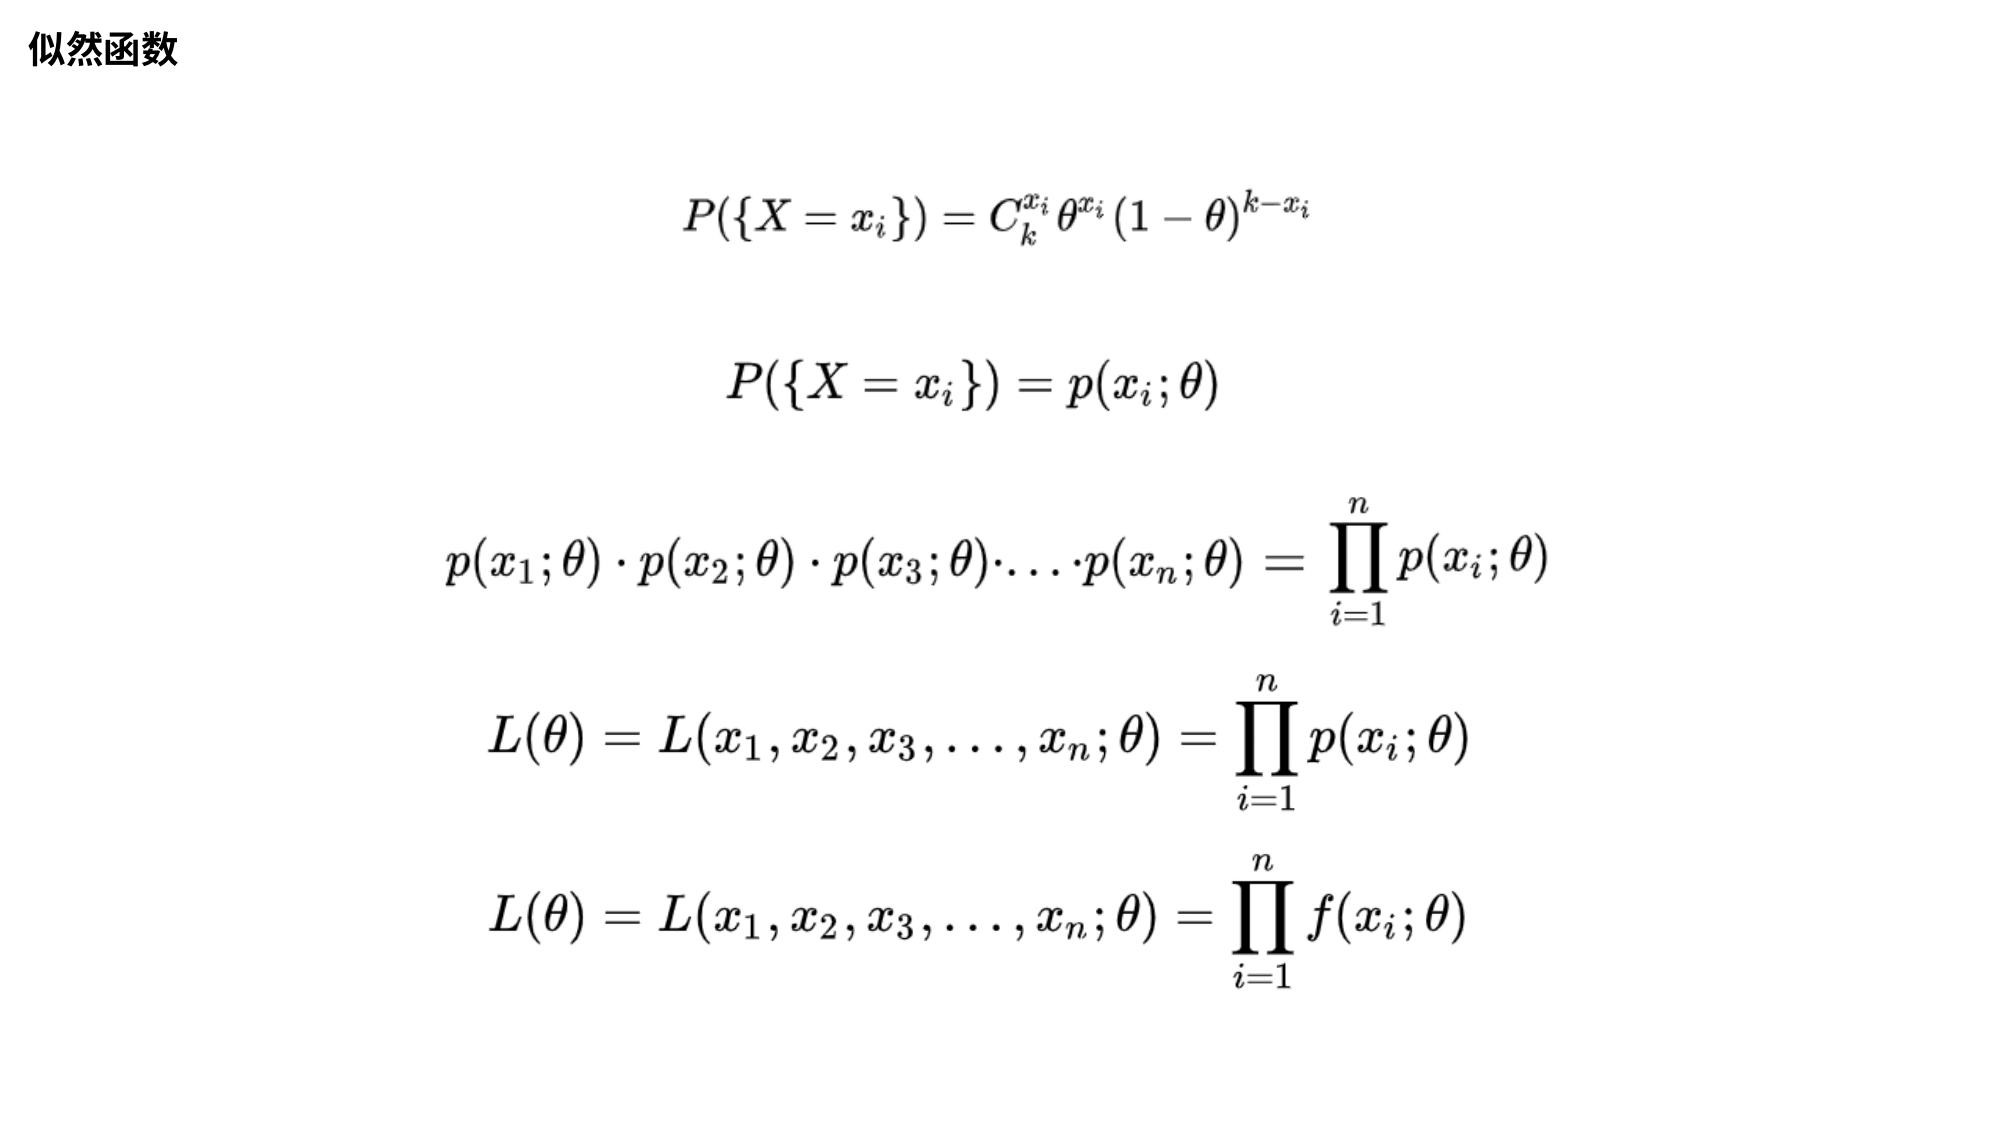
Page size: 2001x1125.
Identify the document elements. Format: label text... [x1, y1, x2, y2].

picture [475, 843, 1489, 1002]
picture [675, 187, 1325, 252]
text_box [429, 485, 1571, 640]
text_box 似然函数 [14, 19, 223, 79]
picture [724, 354, 1232, 420]
picture [471, 663, 1485, 820]
